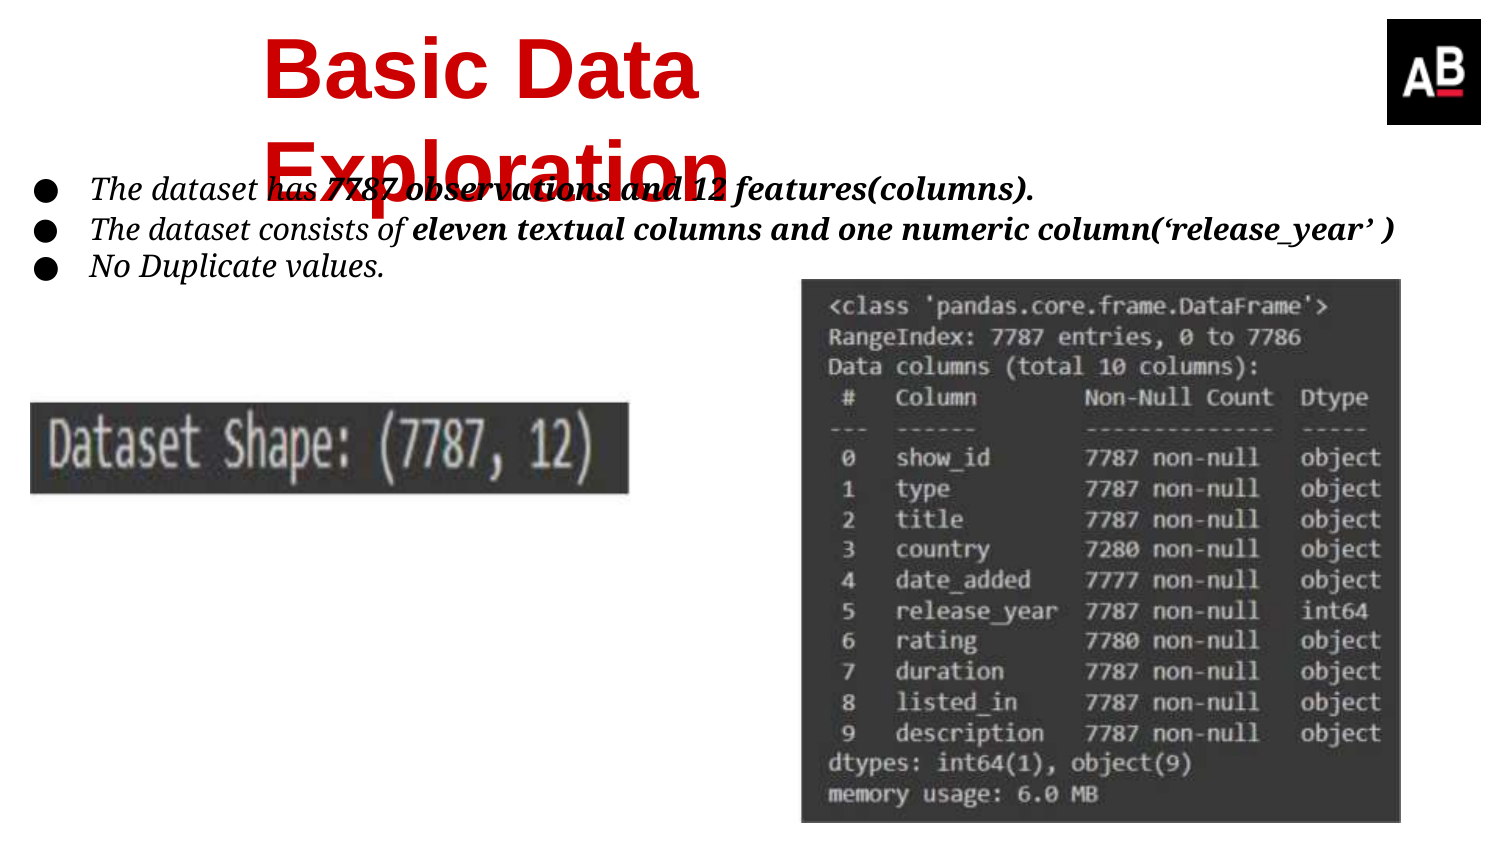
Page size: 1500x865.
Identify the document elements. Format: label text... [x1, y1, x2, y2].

picture [30, 279, 1401, 823]
title Basic Data Exploration [260, 10, 1194, 161]
picture [1387, 19, 1481, 125]
text_box The dataset has 7787 observations and 12 features(columns). The dataset consists of eleven textual columns and one numeric column(‘release_year’ ) No Duplicate values. [30, 161, 1412, 284]
